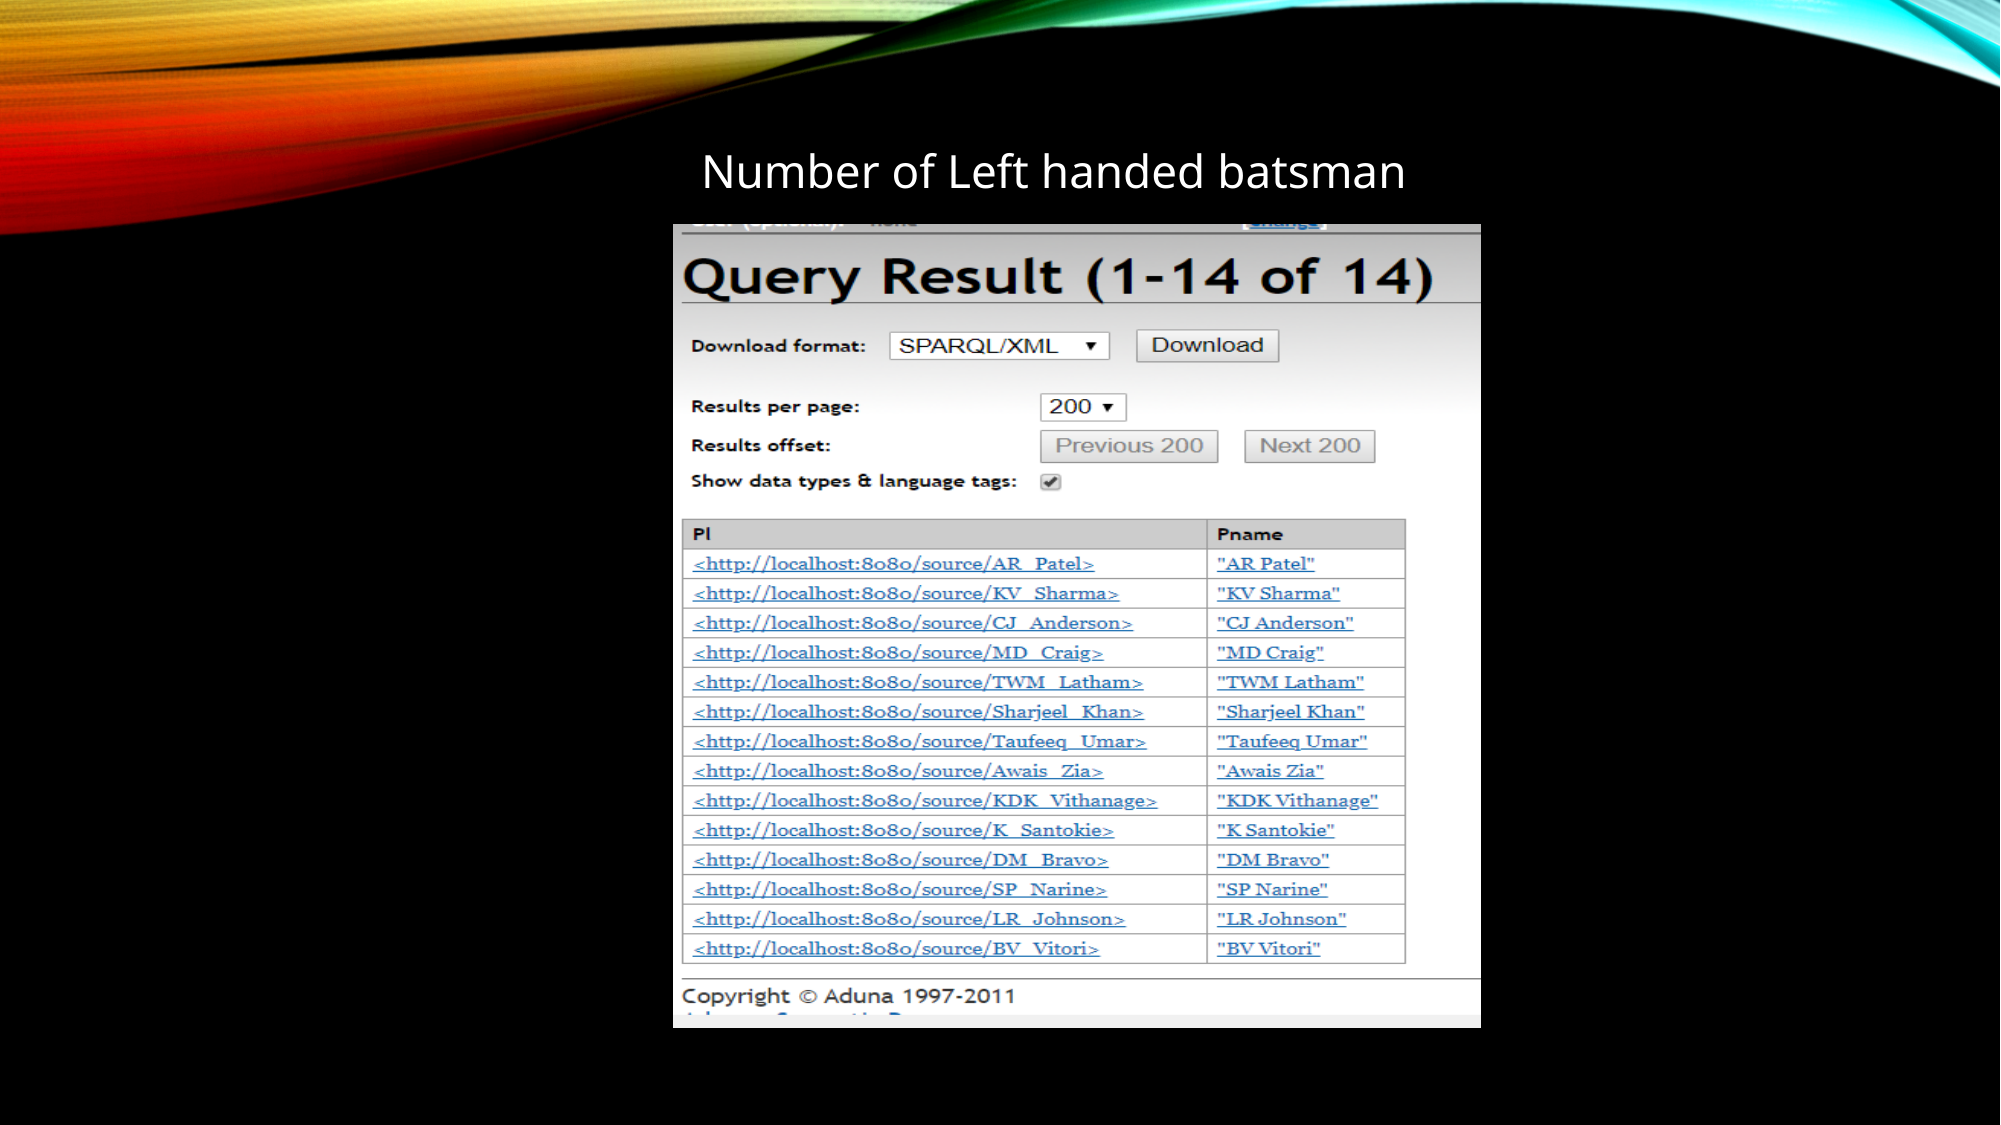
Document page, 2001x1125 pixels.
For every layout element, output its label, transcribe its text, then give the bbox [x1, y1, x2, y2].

picture [0, 0, 2000, 1028]
list Number of Left handed batsman [686, 141, 1807, 225]
